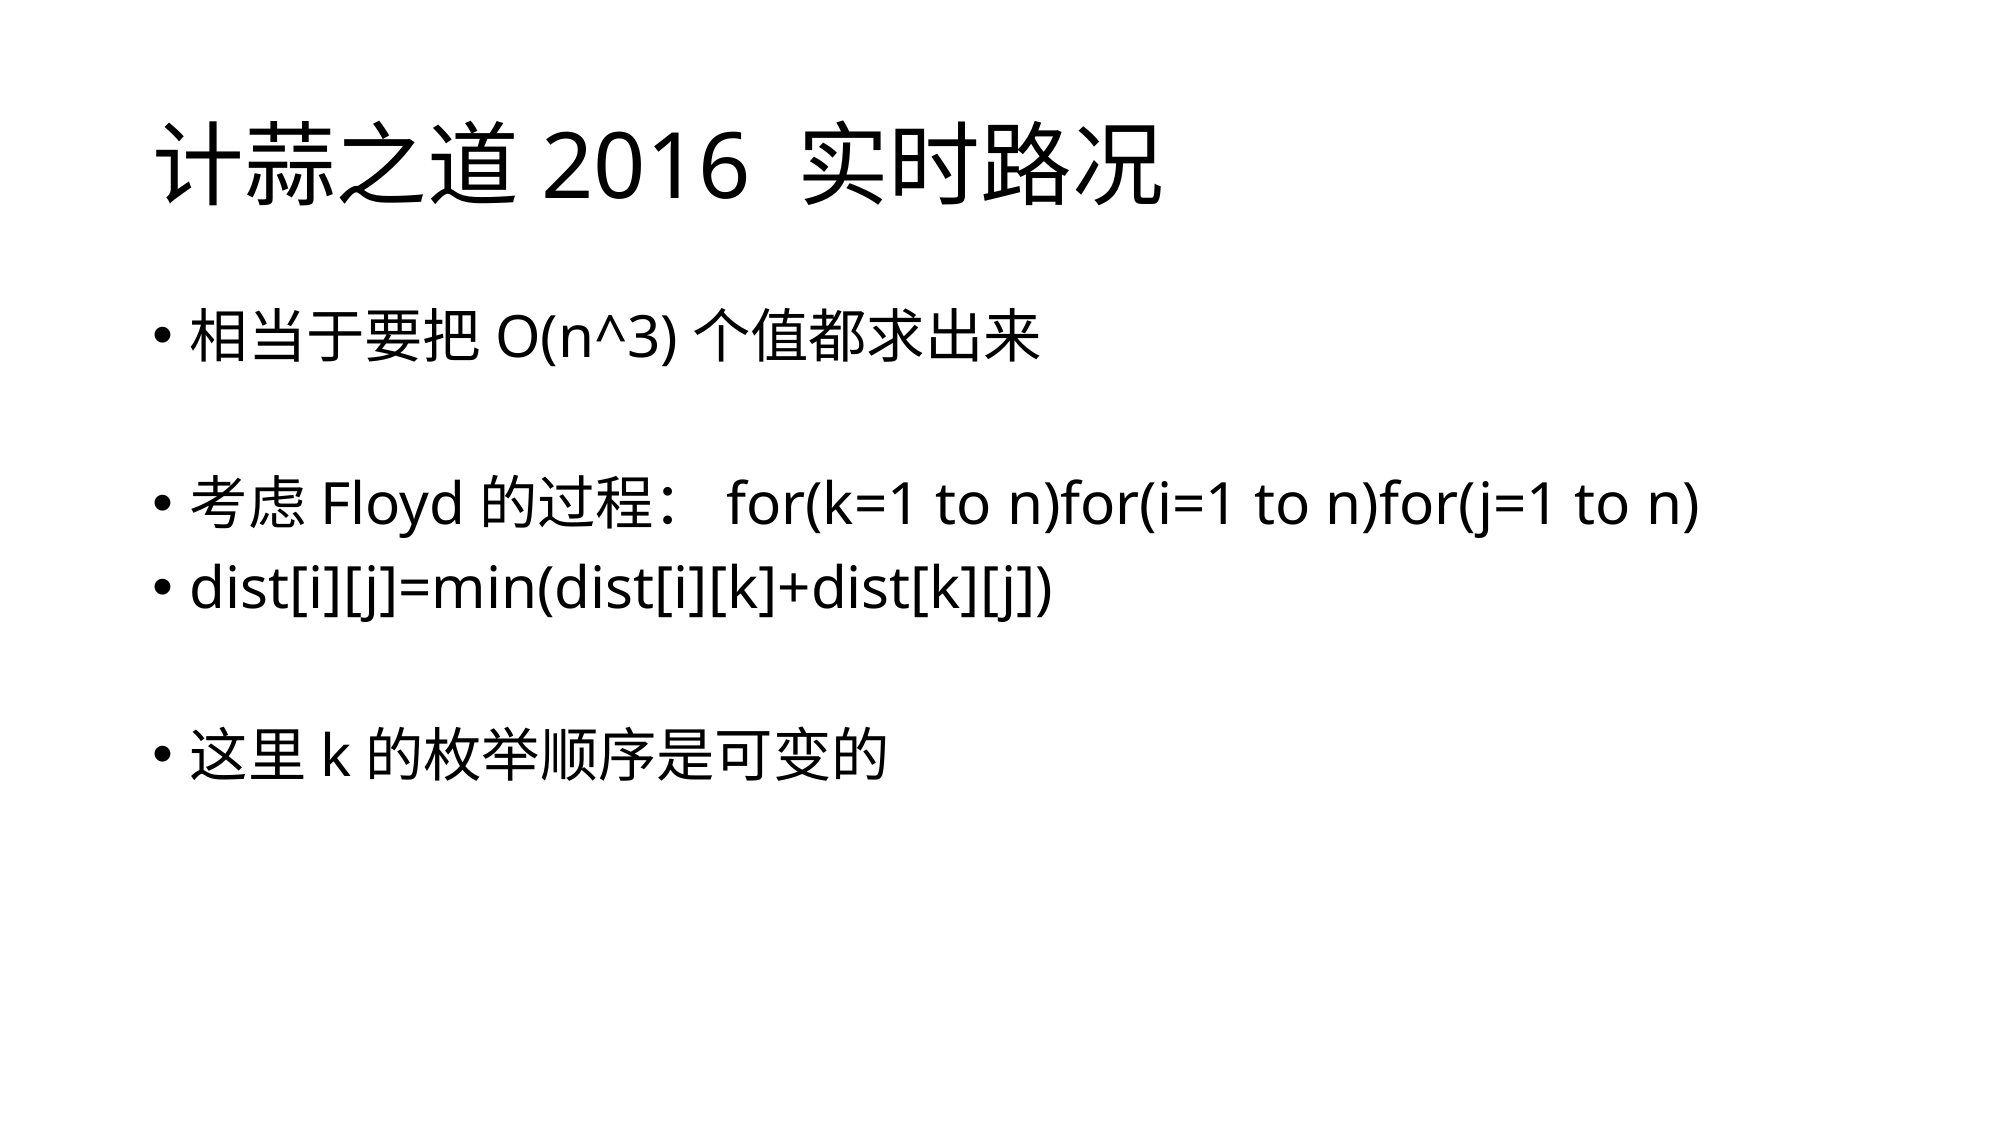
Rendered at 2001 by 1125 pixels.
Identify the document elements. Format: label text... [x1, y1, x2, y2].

list 相当于要把O(n^3)个值都求出来 考虑Floyd的过程：for(k=1 to n)for(i=1 to n)for(j=1 to n) dist[i][j]=min(dist[i][k]+dist[k][j]) 这里k的枚举顺序是可变的 [137, 299, 1863, 1014]
title 计蒜之道2016 实时路况 [137, 59, 1863, 278]
